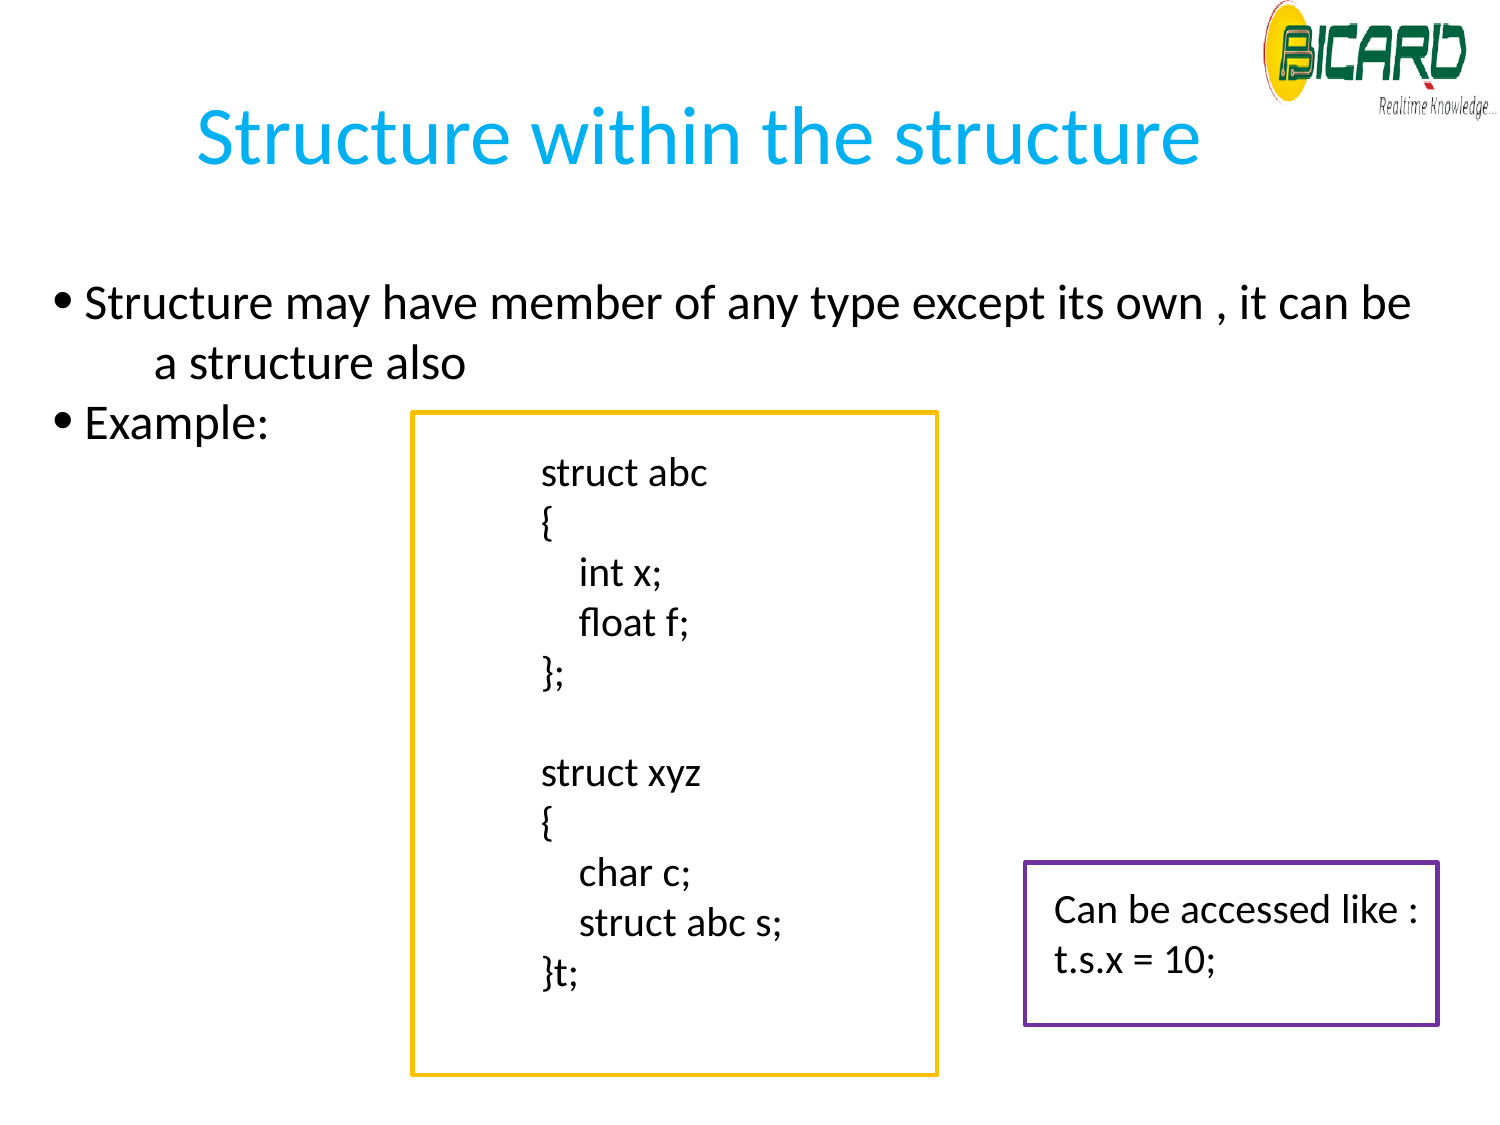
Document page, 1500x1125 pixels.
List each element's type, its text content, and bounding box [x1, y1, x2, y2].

text_box Structure may have member of any type except its own , it can be a structure also Example: [37, 262, 1450, 458]
text_box [1023, 860, 1440, 1027]
text_box [410, 410, 939, 1077]
title Structure within the structure [24, 37, 1375, 225]
picture [1262, 0, 1500, 125]
